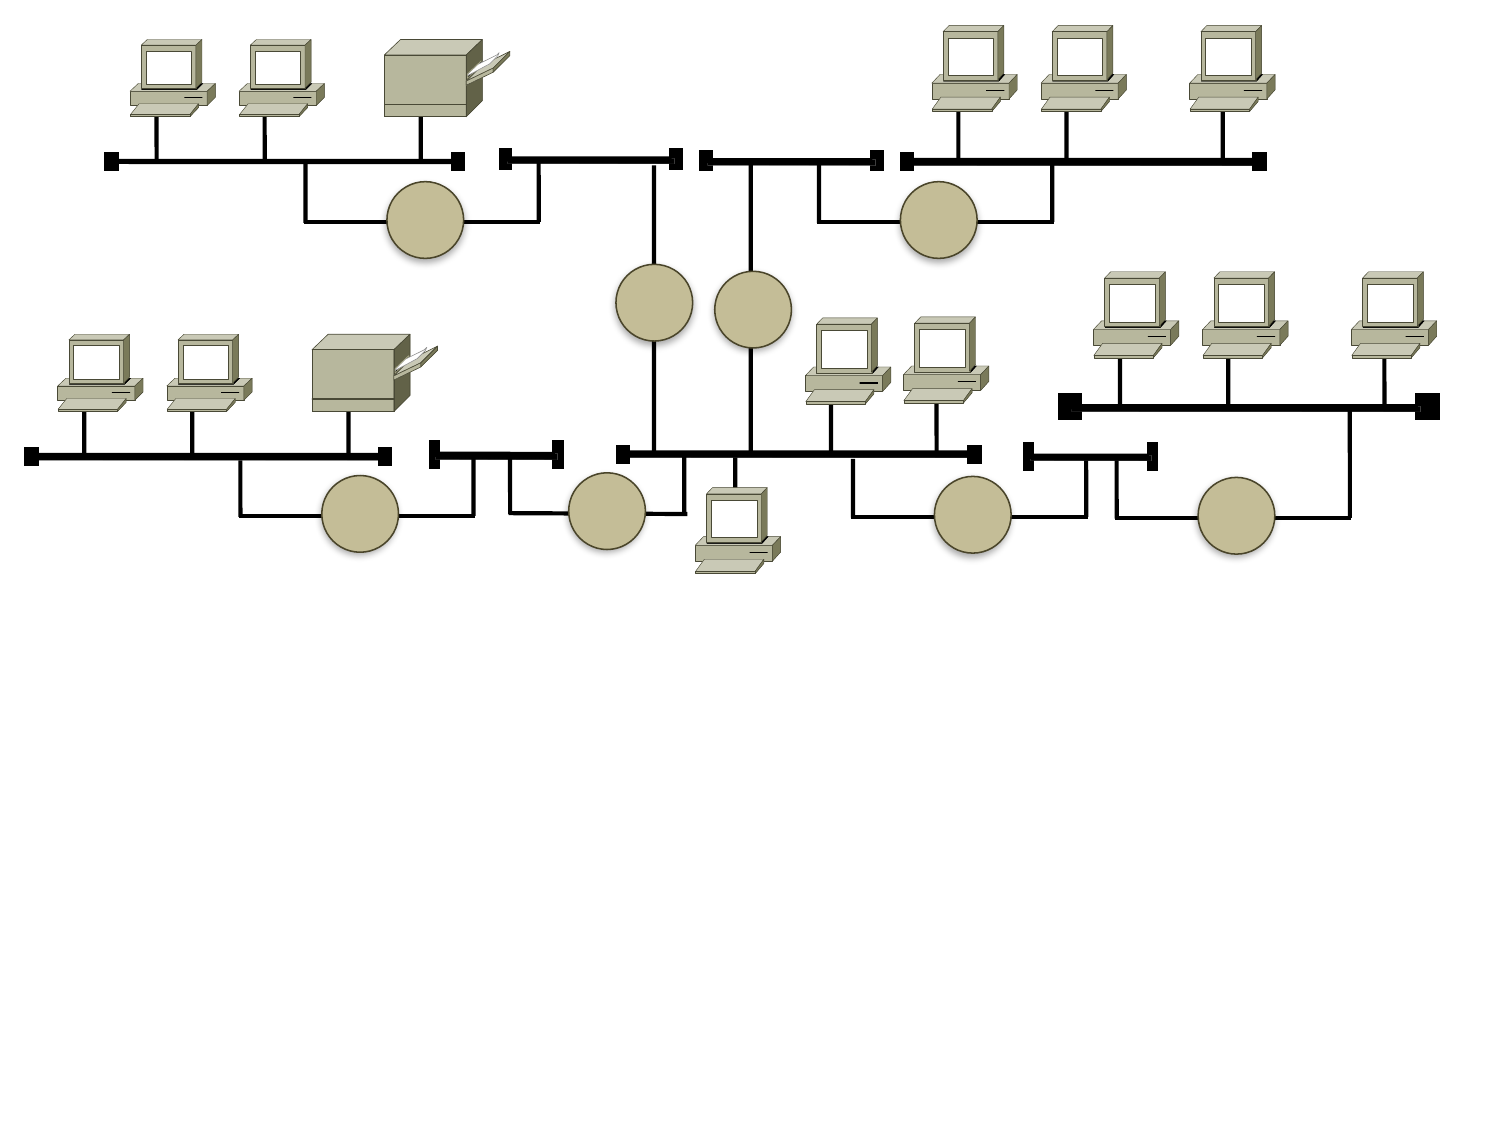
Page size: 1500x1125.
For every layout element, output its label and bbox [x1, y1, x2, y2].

text_box [26, 24, 1438, 575]
